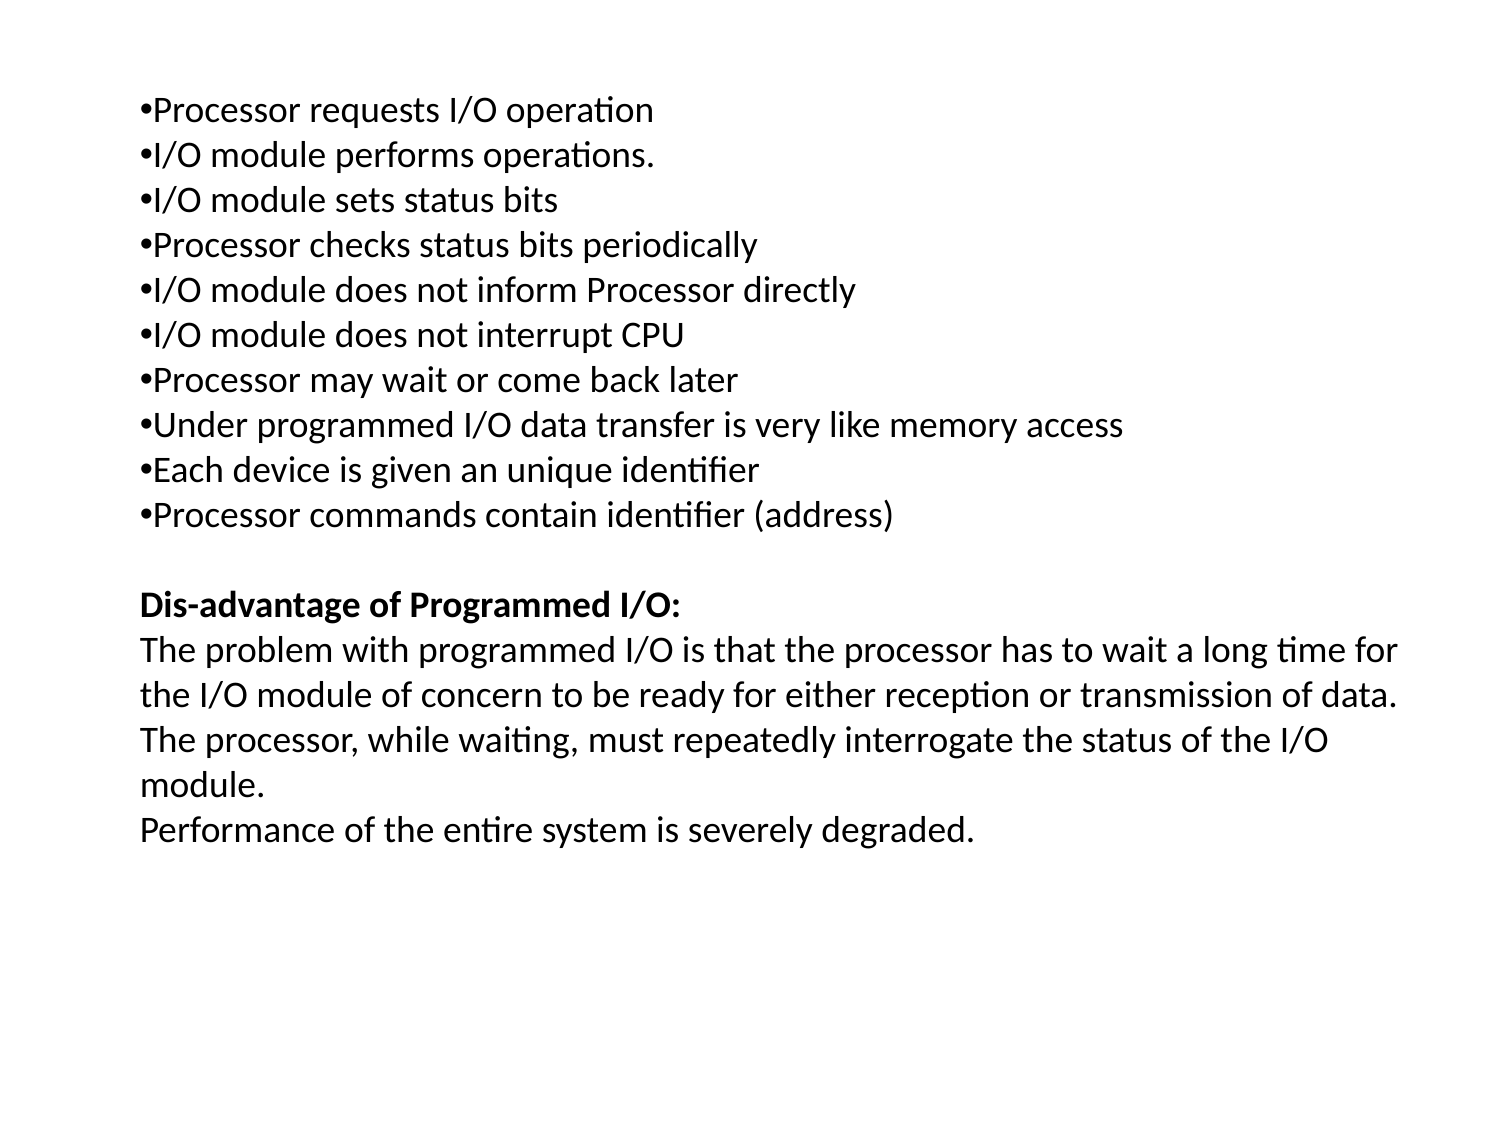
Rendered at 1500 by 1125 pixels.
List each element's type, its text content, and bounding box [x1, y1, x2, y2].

text_box Processor requests I/O operation I/O module performs operations. I/O module sets status bits Processor checks status bits periodically I/O module does not inform Processor directly I/O module does not interrupt CPU Processor may wait or come back later Under programmed I/O data transfer is very like memory access Each device is given an unique identifier Processor commands contain identifier (address) Dis-advantage of Programmed I/O: The problem with programmed I/O is that the processor has to wait a long time for the I/O module of concern to be ready for either reception or transmission of data. The processor, while waiting, must repeatedly interrogate the status of the I/O module. Performance of the entire system is severely degraded. [125, 78, 1438, 858]
